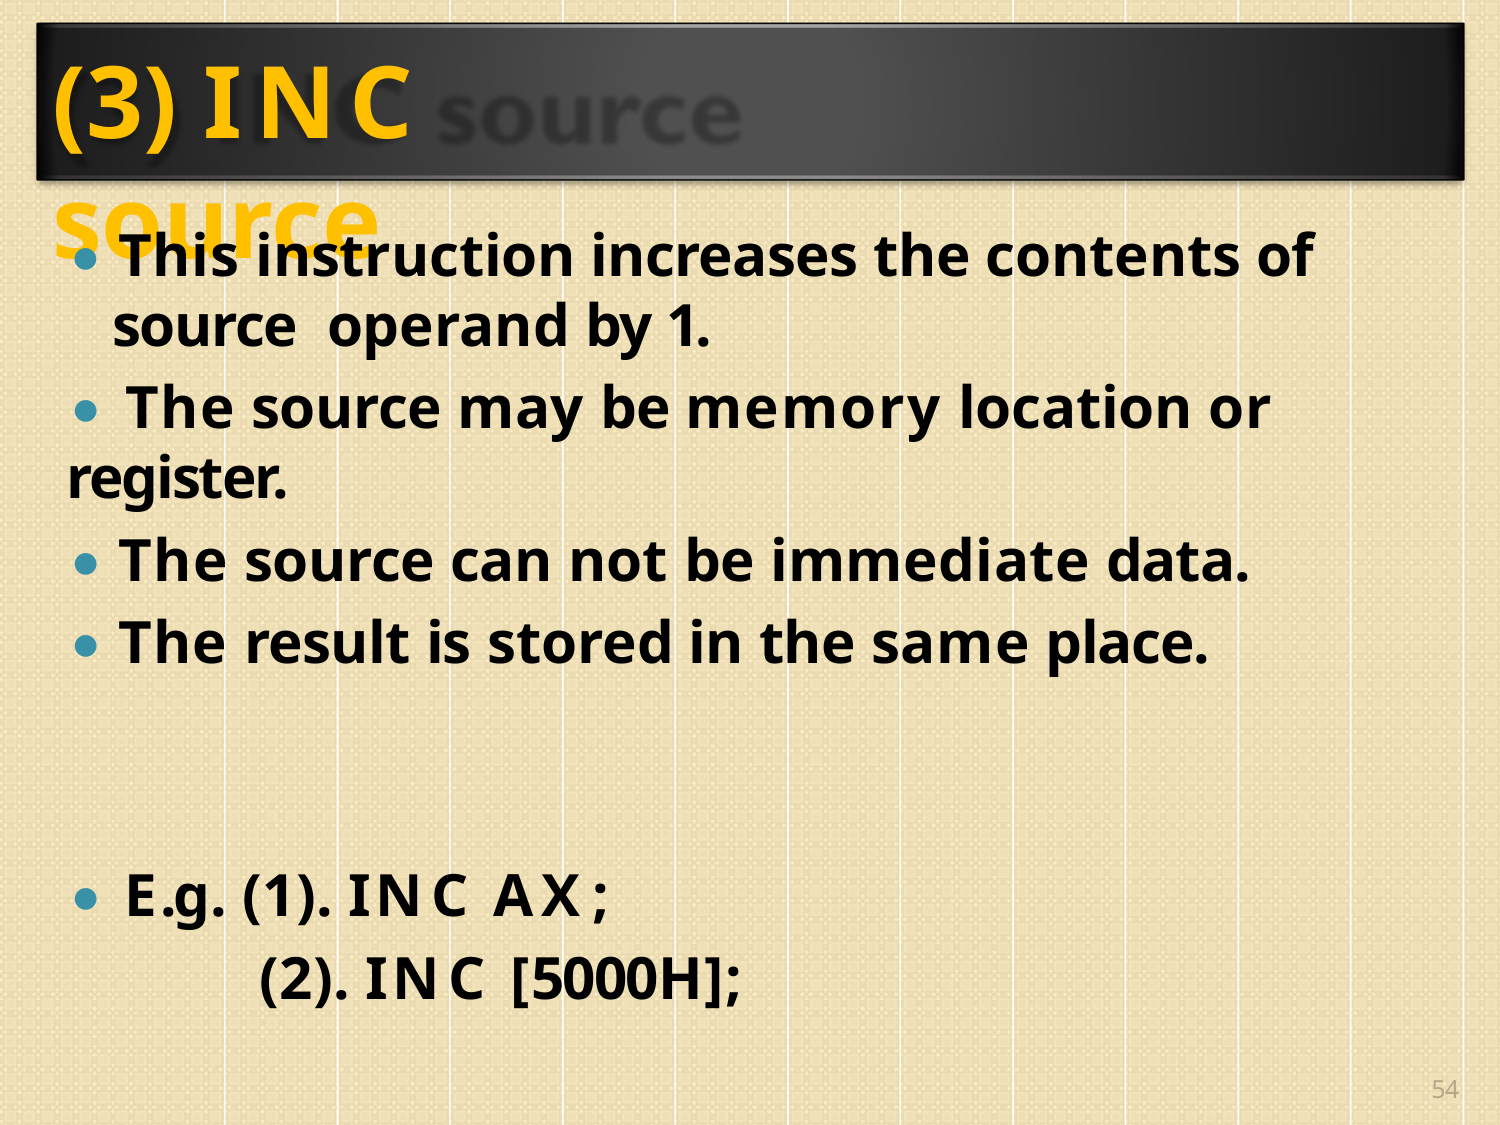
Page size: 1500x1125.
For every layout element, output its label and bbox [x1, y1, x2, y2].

text_box [0, 0, 1500, 1125]
